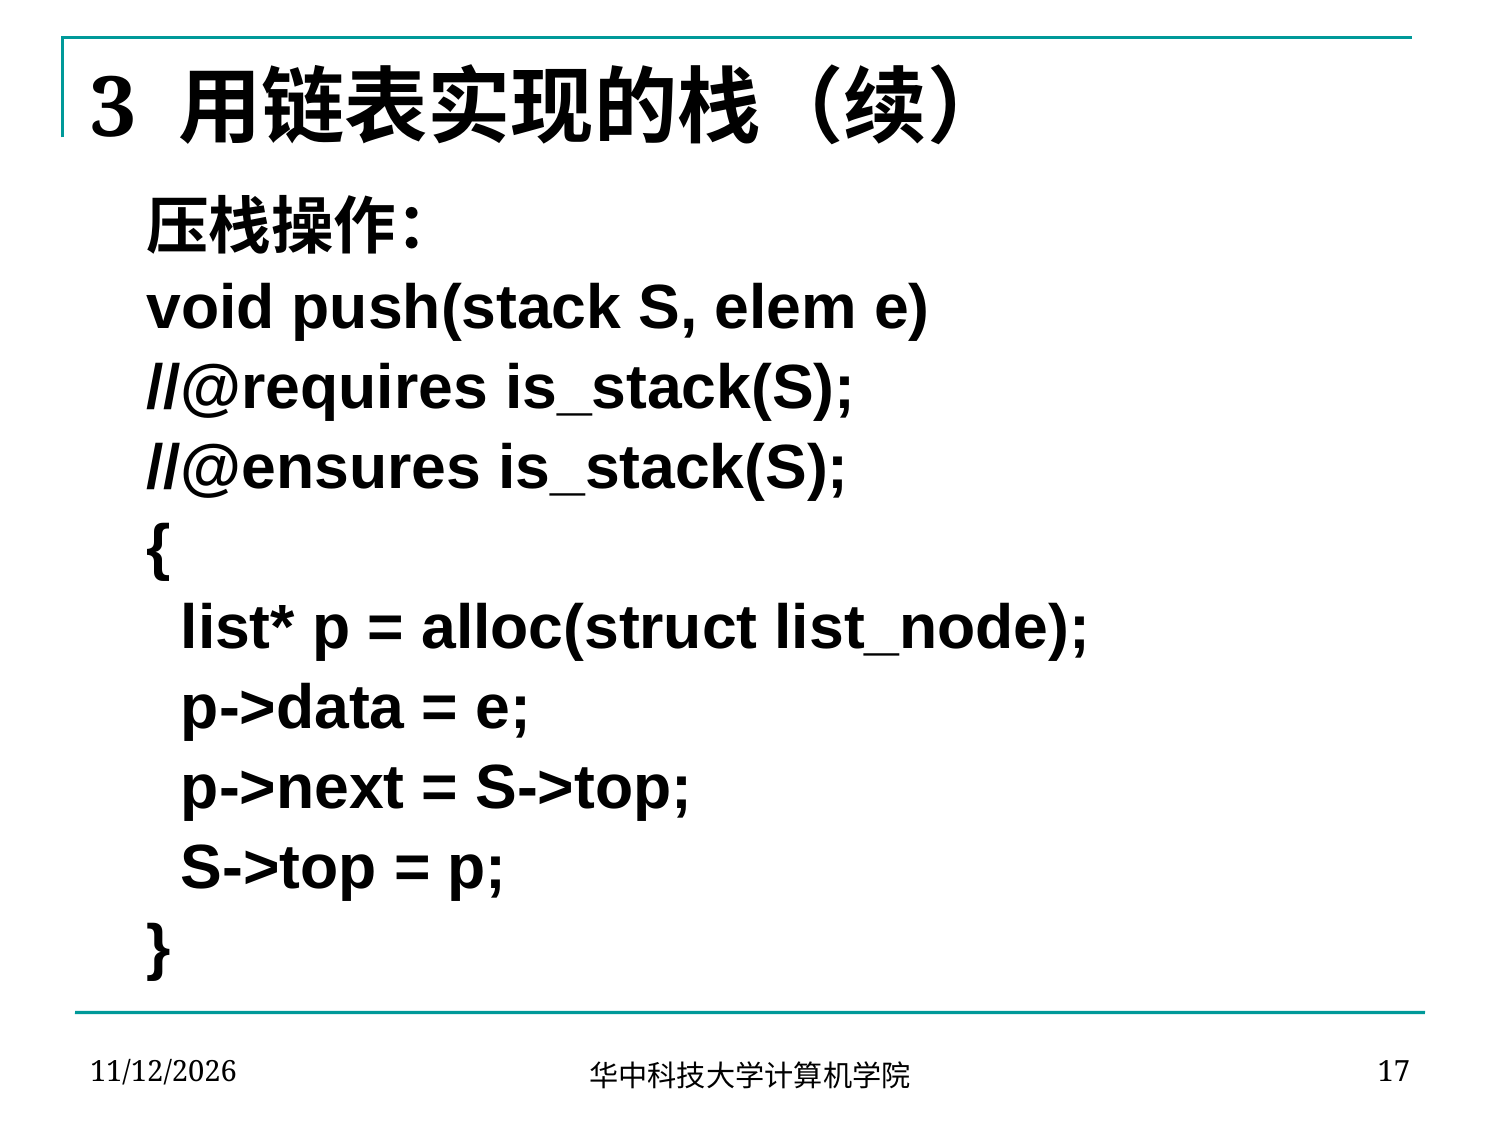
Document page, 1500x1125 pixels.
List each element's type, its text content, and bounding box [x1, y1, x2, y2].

list 压栈操作： void push(stack S, elem e) //@requires is_stack(S); //@ensures is_stack(S); { list* p = alloc(struct list_node); p->data = e; p->next = S->top; S->top = p; } [75, 187, 1425, 407]
list 压栈操作： void push(stack S, elem e) //@requires is_stack(S); //@ensures is_stack(S); { list* p = alloc(struct list_node); p->data = e; p->next = S->top; S->top = p; } [75, 419, 1425, 988]
title 3 用链表实现的栈（续） [75, 45, 1425, 187]
list 压栈操作： void push(stack S, elem e) //@requires is_stack(S); //@ensures is_stack(S); { list* p = alloc(struct list_node); p->data = e; p->next = S->top; S->top = p; } [75, 408, 1425, 418]
footer 华中科技大学计算机学院 [512, 1025, 988, 1100]
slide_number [75, 1024, 425, 1100]
slide_number 17 [1074, 1024, 1425, 1100]
